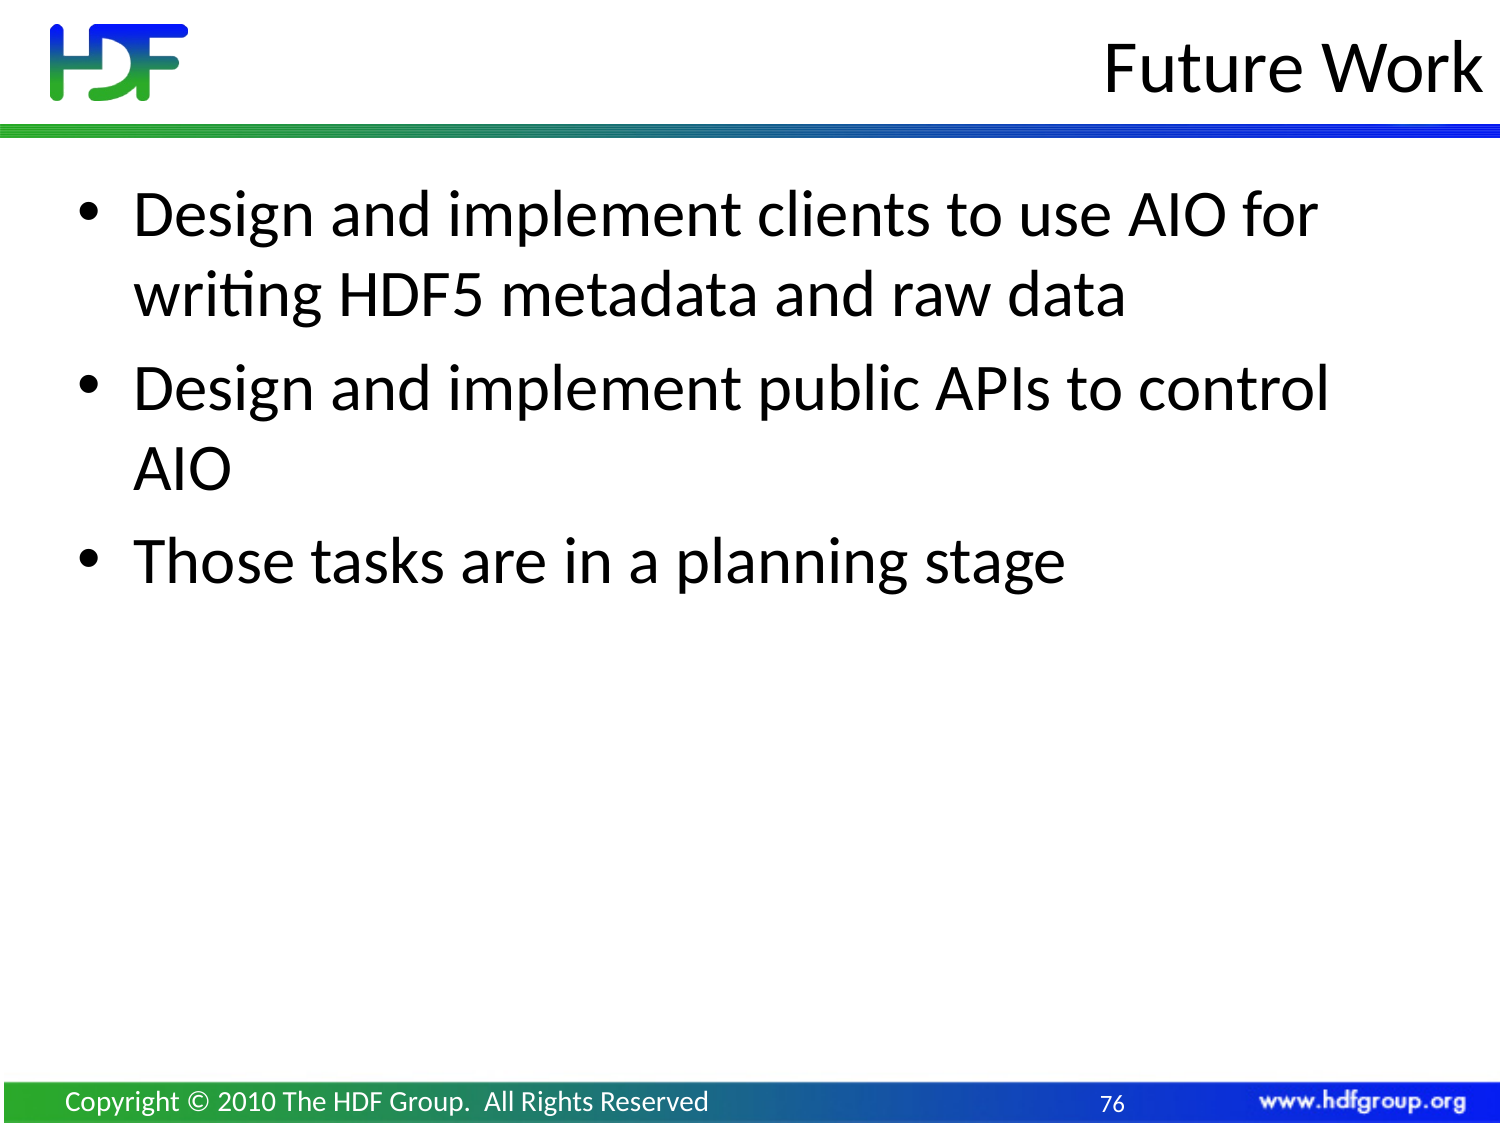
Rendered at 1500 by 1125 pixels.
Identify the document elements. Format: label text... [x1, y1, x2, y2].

title Future Work [212, 0, 1500, 125]
list Design and implement clients to use AIO for writing HDF5 metadata and raw data Design and implement public APIs to control AIO Those tasks are in a planning stage [62, 162, 1450, 1063]
picture [0, 0, 1500, 1123]
